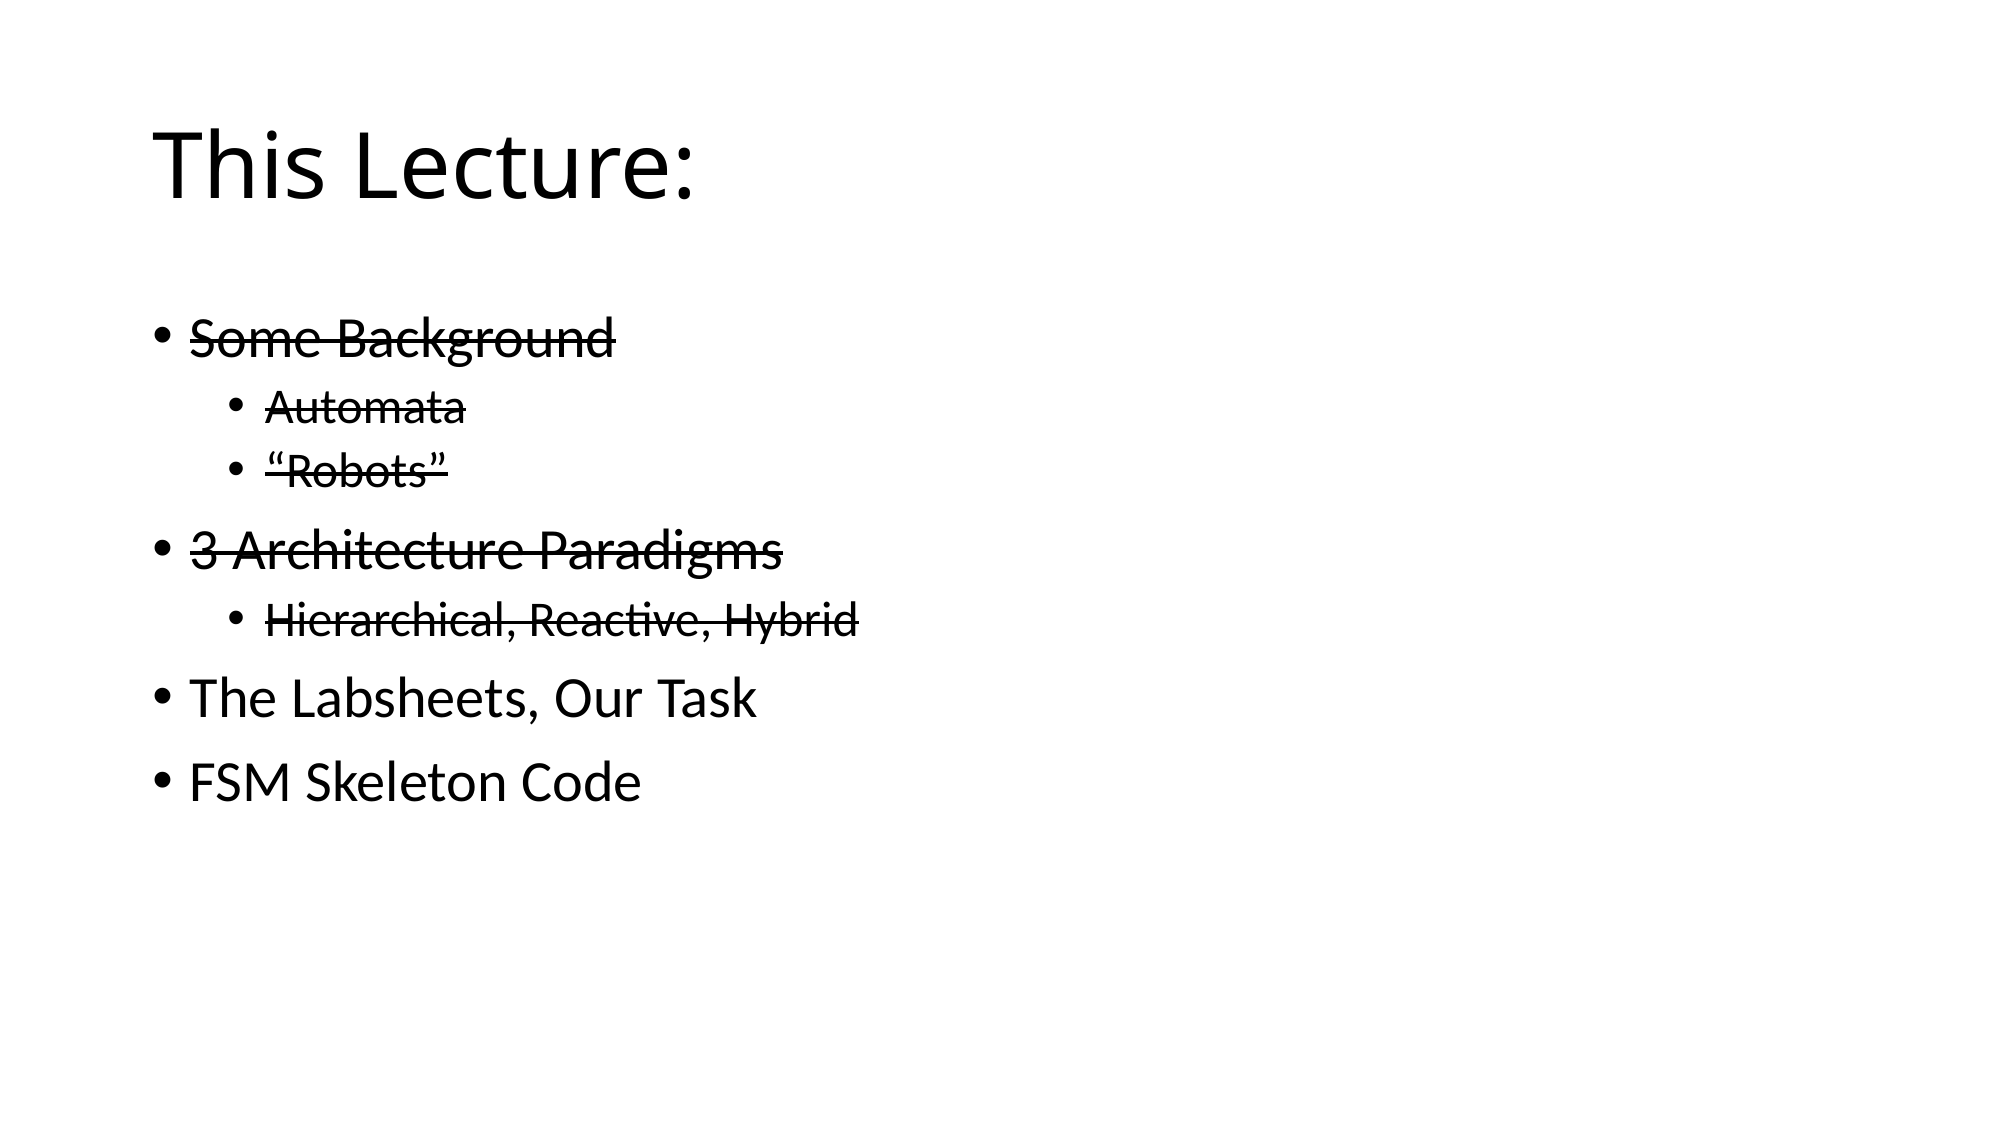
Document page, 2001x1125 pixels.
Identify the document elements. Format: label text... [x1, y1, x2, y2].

title This Lecture: [137, 59, 1863, 278]
list Some Background Automata “Robots” 3 Architecture Paradigms Hierarchical, Reactive, Hybrid The Labsheets, Our Task FSM Skeleton Code [137, 299, 1863, 1014]
